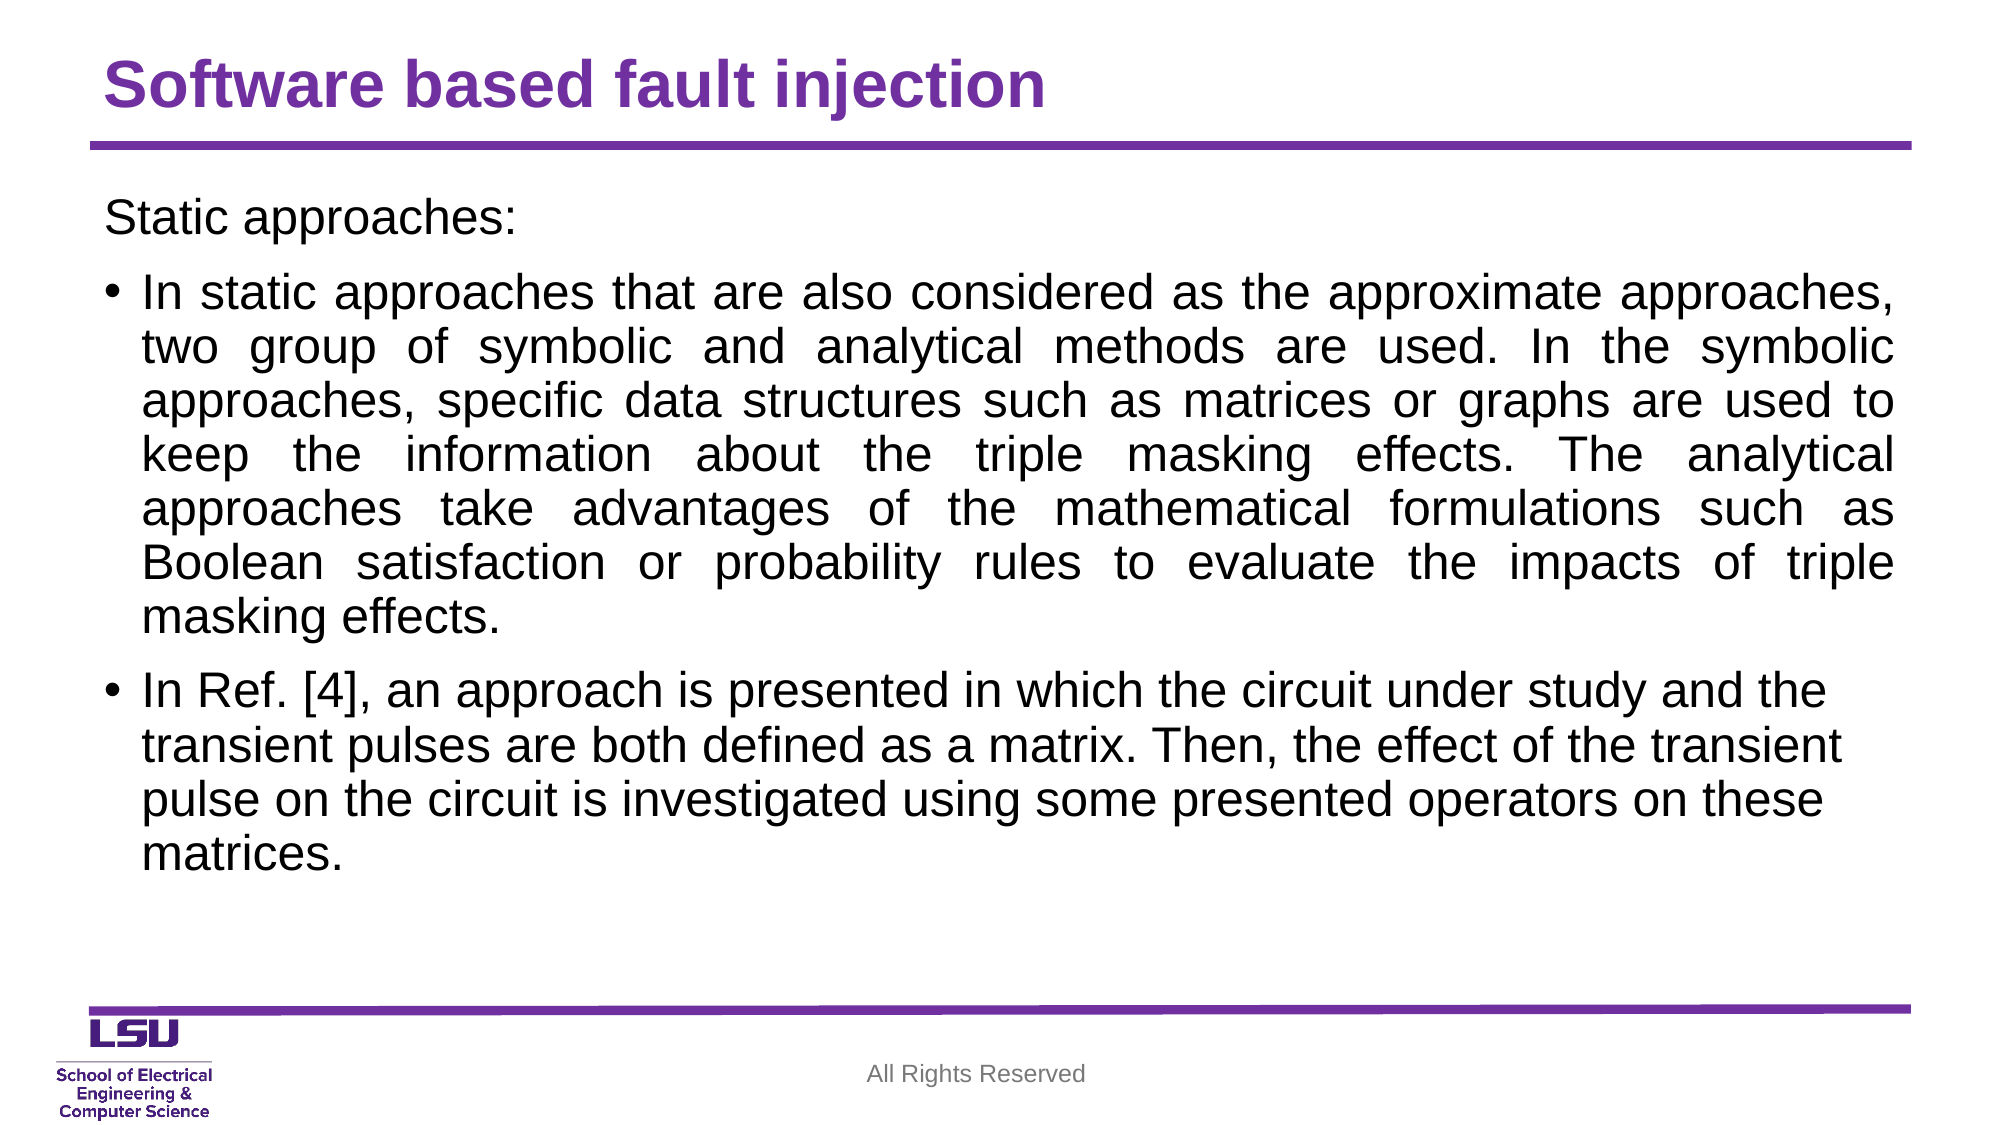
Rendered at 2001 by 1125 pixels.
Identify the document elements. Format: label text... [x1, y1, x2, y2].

title Software based fault injection [89, 22, 1911, 150]
footer All Rights Reserved [639, 1042, 1315, 1103]
picture [45, 1008, 222, 1125]
list Static approaches: In static approaches that are also considered as the approximate approaches, two group of symbolic and analytical methods are used. In the symbolic approaches, specific data structures such as matrices or graphs are used to keep the information about the triple masking effects. The analytical approaches take advantages of the mathematical formulations such as Boolean satisfaction or probability rules to evaluate the impacts of triple masking effects. In Ref. [4], an approach is presented in which the circuit under study and the transient pulses are both defined as a matrix. Then, the effect of the transient pulse on the circuit is investigated using some presented operators on these matrices. [89, 183, 1911, 1014]
